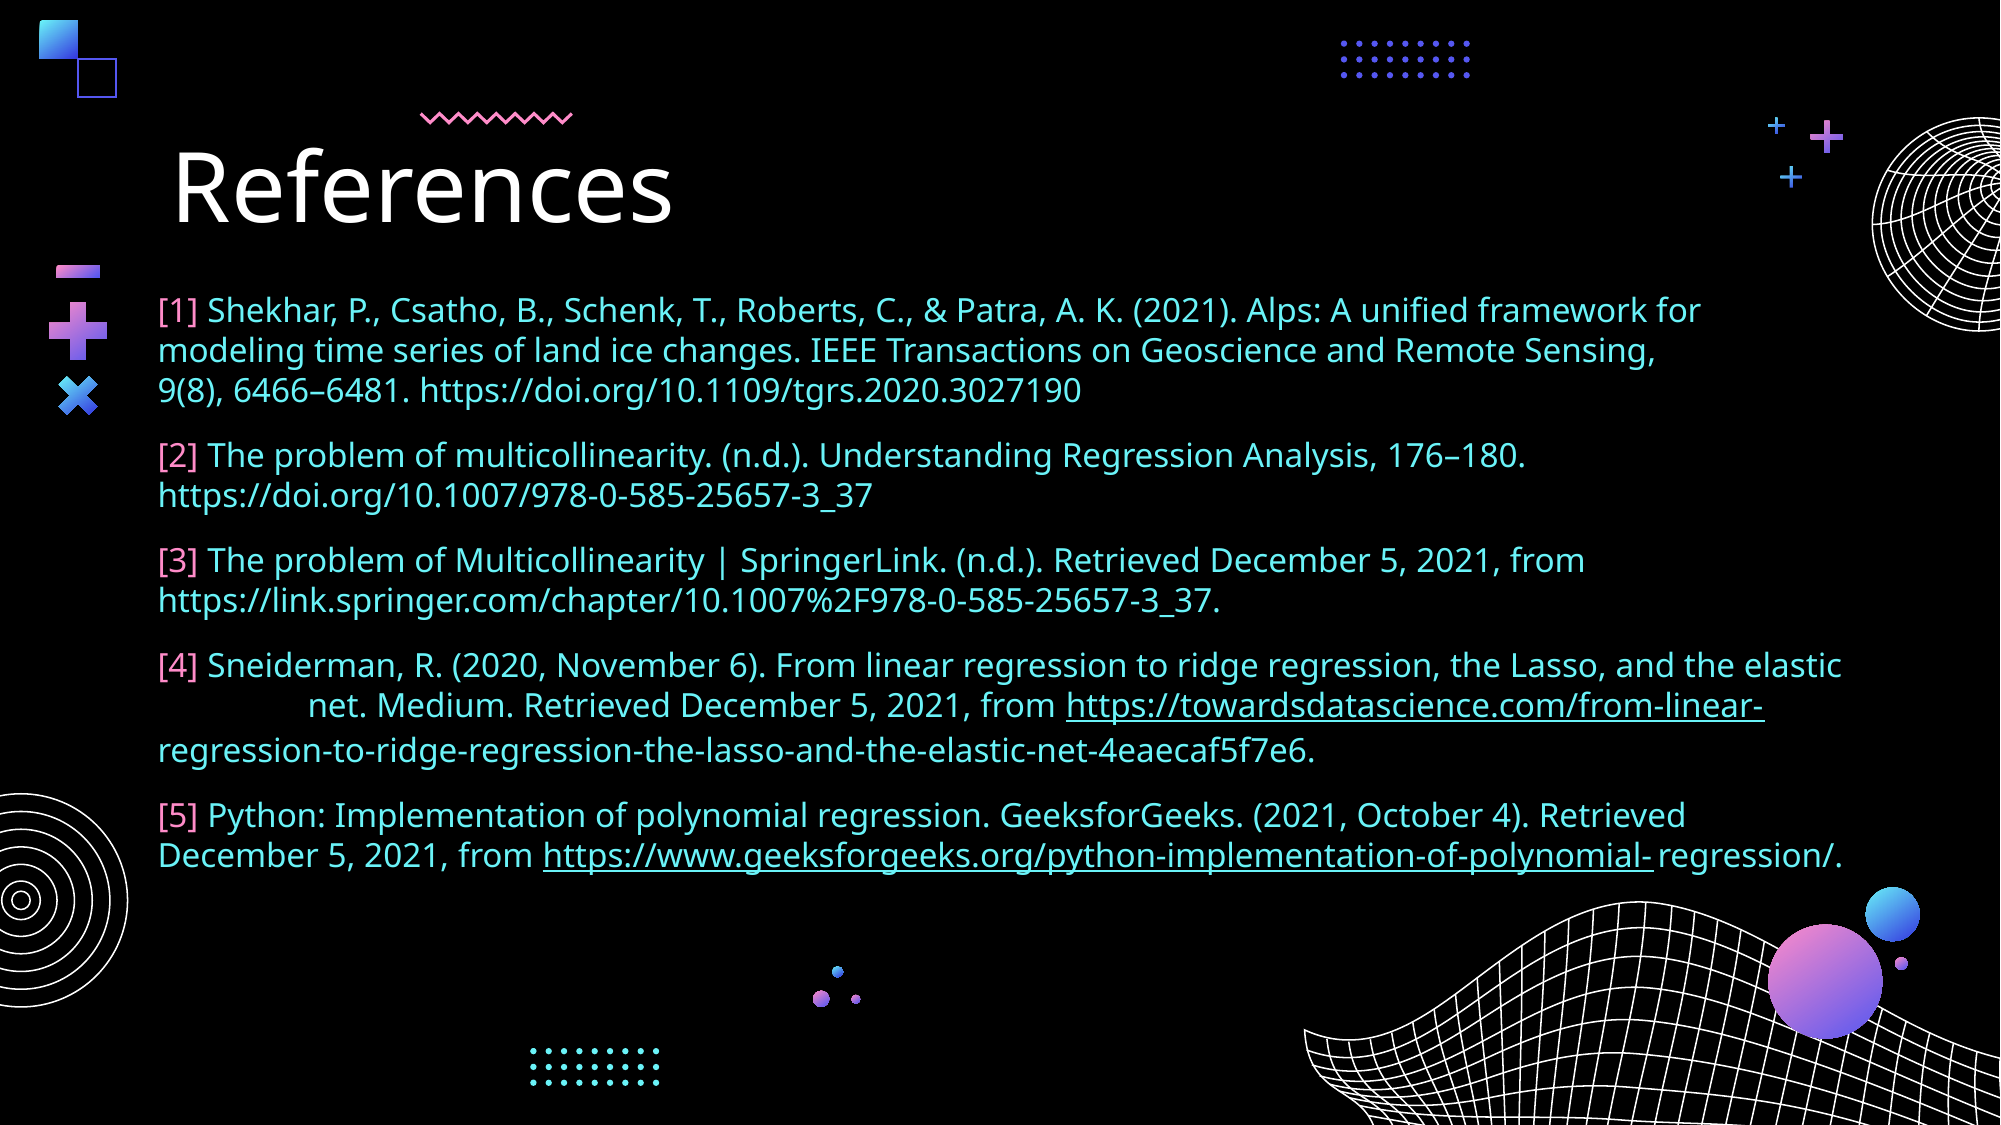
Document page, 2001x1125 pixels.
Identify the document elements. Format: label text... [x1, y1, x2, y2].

text_box References [156, 117, 1844, 246]
text_box [1] Shekhar, P., Csatho, B., Schenk, T., Roberts, C., & Patra, A. K. (2021). Alps: A unified framework for modeling time series of land ice changes. IEEE Transactions on Geoscience and Remote Sensing, 9(8), 6466–6481. https://doi.org/10.1109/tgrs.2020.3027190 [2] The problem of multicollinearity. (n.d.). Understanding Regression Analysis, 176–180. https://doi.org/10.1007/978-0-585-25657-3_37 [3] The problem of Multicollinearity | SpringerLink. (n.d.). Retrieved December 5, 2021, from https://link.springer.com/chapter/10.1007%2F978-0-585-25657-3_37. [4] Sneiderman, R. (2020, November 6). From linear regression to ridge regression, the Lasso, and the elastic net. Medium. Retrieved December 5, 2021, from https://towardsdatascience.com/from-linear- regression-to-ridge-regression-the-lasso-and-the-elastic-net-4eaecaf5f7e6. [5] Python: Implementation of polynomial regression. GeeksforGeeks. (2021, October 4). Retrieved December 5, 2021, from https://www.geeksforgeeks.org/python-implementation-of-polynomial- regression/. [157, 289, 1846, 1008]
